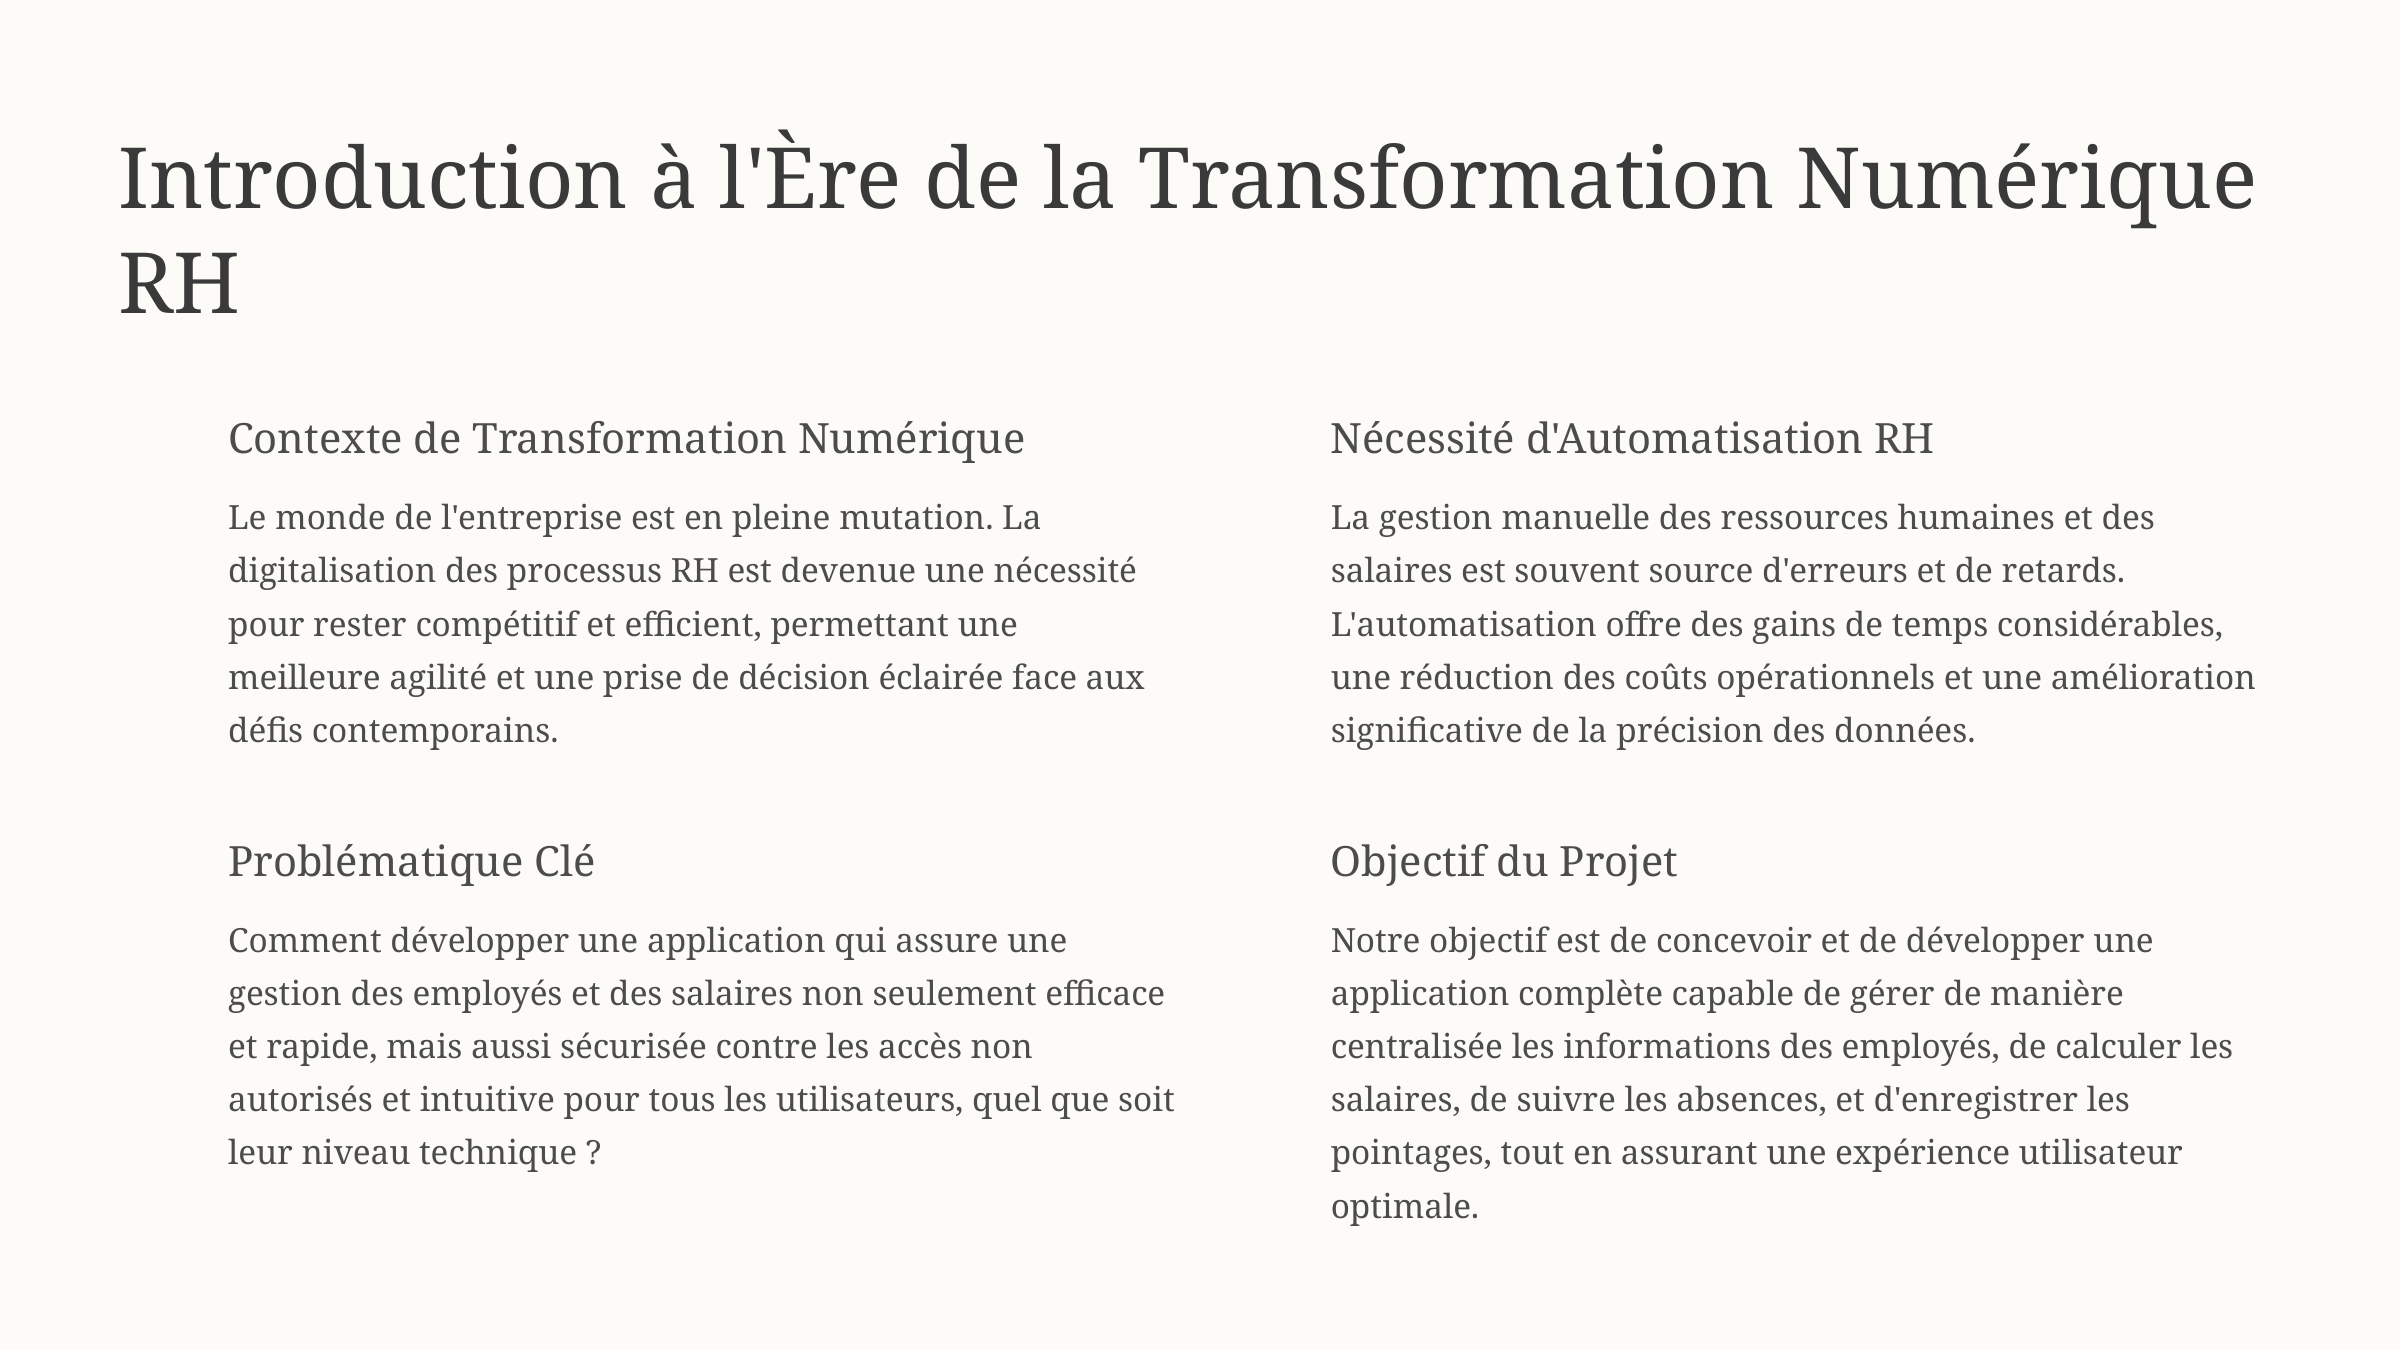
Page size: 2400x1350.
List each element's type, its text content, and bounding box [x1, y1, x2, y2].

text_box Contexte de Transformation Numérique [228, 410, 1050, 463]
text_box Le monde de l'entreprise est en pleine mutation. La digitalisation des processus RH est devenue une nécessité pour rester compétitif et efficient, permettant une meilleure agilité et une prise de décision éclairée face aux défis contemporains. [228, 483, 1179, 754]
text_box Comment développer une application qui assure une gestion des employés et des salaires non seulement efficace et rapide, mais aussi sécurisée contre les accès non autorisés et intuitive pour tous les utilisateurs, quel que soit leur niveau technique ? [228, 905, 1179, 1177]
text_box Problématique Clé [228, 832, 651, 886]
text_box Notre objectif est de concevoir et de développer une application complète capable de gérer de manière centralisée les informations des employés, de calculer les salaires, de suivre les absences, et d'enregistrer les pointages, tout en assurant une expérience utilisateur optimale. [1330, 905, 2282, 1231]
text_box Introduction à l'Ère de la Transformation Numérique RH [118, 119, 2282, 332]
text_box Nécessité d'Automatisation RH [1330, 410, 1956, 463]
text_box Objectif du Projet [1330, 832, 1754, 886]
text_box La gestion manuelle des ressources humaines et des salaires est souvent source d'erreurs et de retards. L'automatisation offre des gains de temps considérables, une réduction des coûts opérationnels et une amélioration significative de la précision des données. [1330, 483, 2282, 754]
